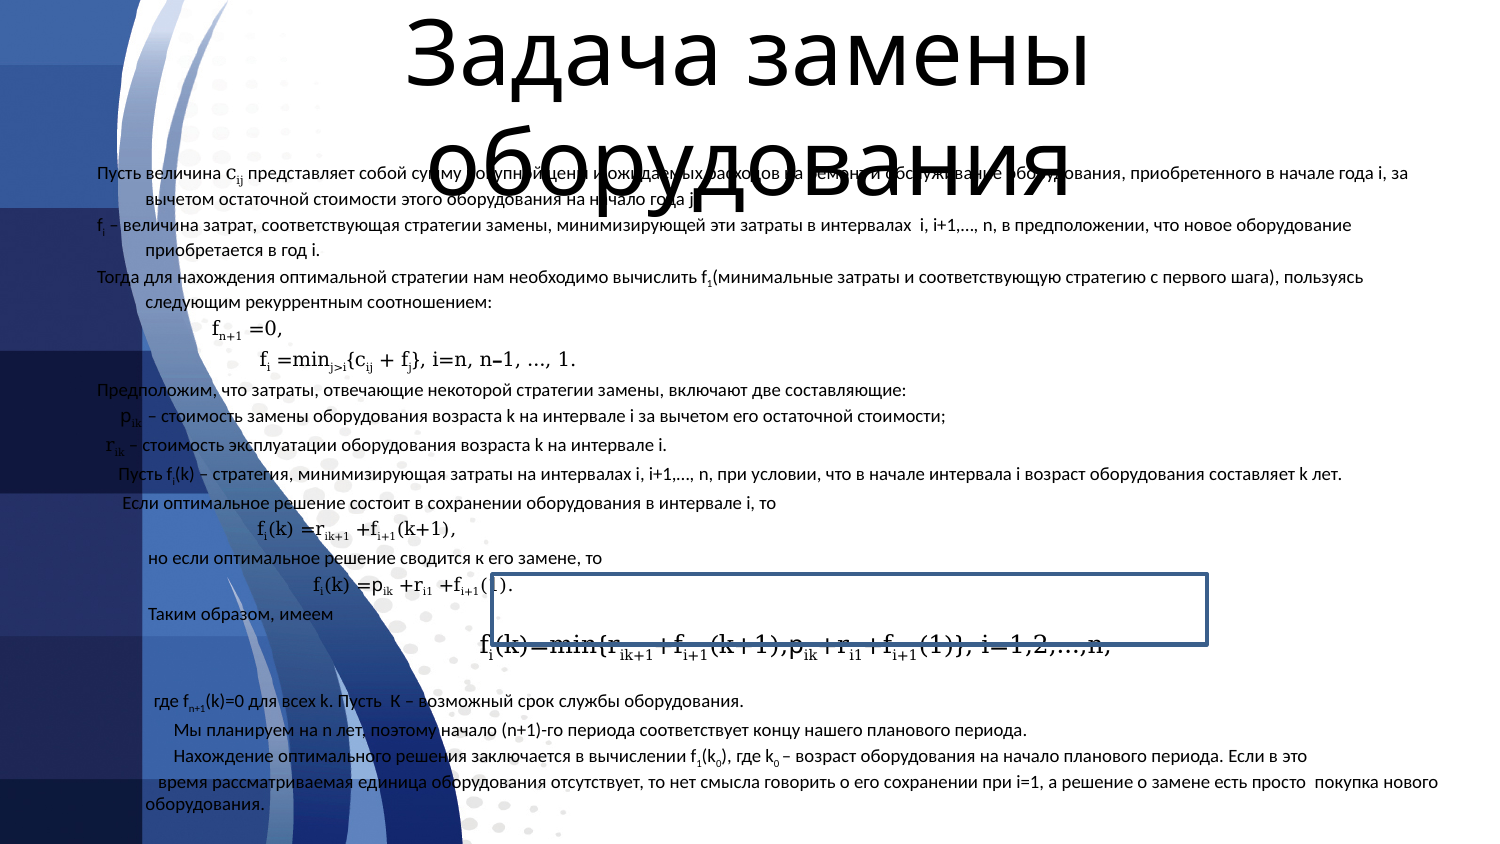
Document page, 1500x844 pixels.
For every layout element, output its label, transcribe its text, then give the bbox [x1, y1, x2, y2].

title Задача замены оборудования [75, 33, 1425, 175]
picture [0, 0, 1500, 844]
text_box [490, 572, 1209, 647]
list Пусть величина cij представляет собой сумму покупной цены и ожидаемых расходов на ремонт и обслуживание оборудования, приобретенного в начале года i, за вычетом остаточной стоимости этого оборудования на начало года j. fi – величина затрат, соответствующая стратегии замены, минимизирующей эти затраты в интервалах i, i+1,…, n, в предположении, что новое оборудование приобретается в год i. Тогда для нахождения оптимальной стратегии нам необходимо вычислить f1(минимальные затраты и соответствующую стратегию с первого шага), пользуясь следующим рекуррентным соотношением: fn+1 =0, fi =minj>i{cij + fj}, i=n, n–1, …, 1. Предположим, что затраты, отвечающие некоторой стратегии замены, включают две составляющие: рik – стоимость замены оборудования возраста k на интервале i за вычетом его остаточной стоимости; rik – стоимость эксплуатации оборудования возраста k на интервале i. Пусть fi(k) – стратегия, минимизирующая затраты на интервалах i, i+1,…, n, при условии, что в начале интервала i возраст оборудования составляет k лет. Если оптимальное решение состоит в сохранении оборудования в интервале i, то fi(k) =rik+1 +fi+1(k+1), но если оптимальное решение сводится к его замене, то fi(k) =рik +ri1 +fi+1(1). Таким образом, имеем fi(k)=min{rik+1+fi+1(k+1),рik+ri1+fi+1(1)}, i=1,2,…,n, где fn+1(k)=0 для всех k. Пусть К – возможный срок службы оборудования. Мы планируем на n лет, поэтому начало (n+1)-го периода соответствует концу нашего планового периода. Нахождение оптимального решения заключается в вычислении f1(k0), где k0 – возраст оборудования на начало планового периода. Если в это время рассматриваемая единица оборудования отсутствует, то нет смысла говорить о его сохранении при i=1, а решение о замене есть просто покупка нового оборудования. [82, 152, 1477, 832]
